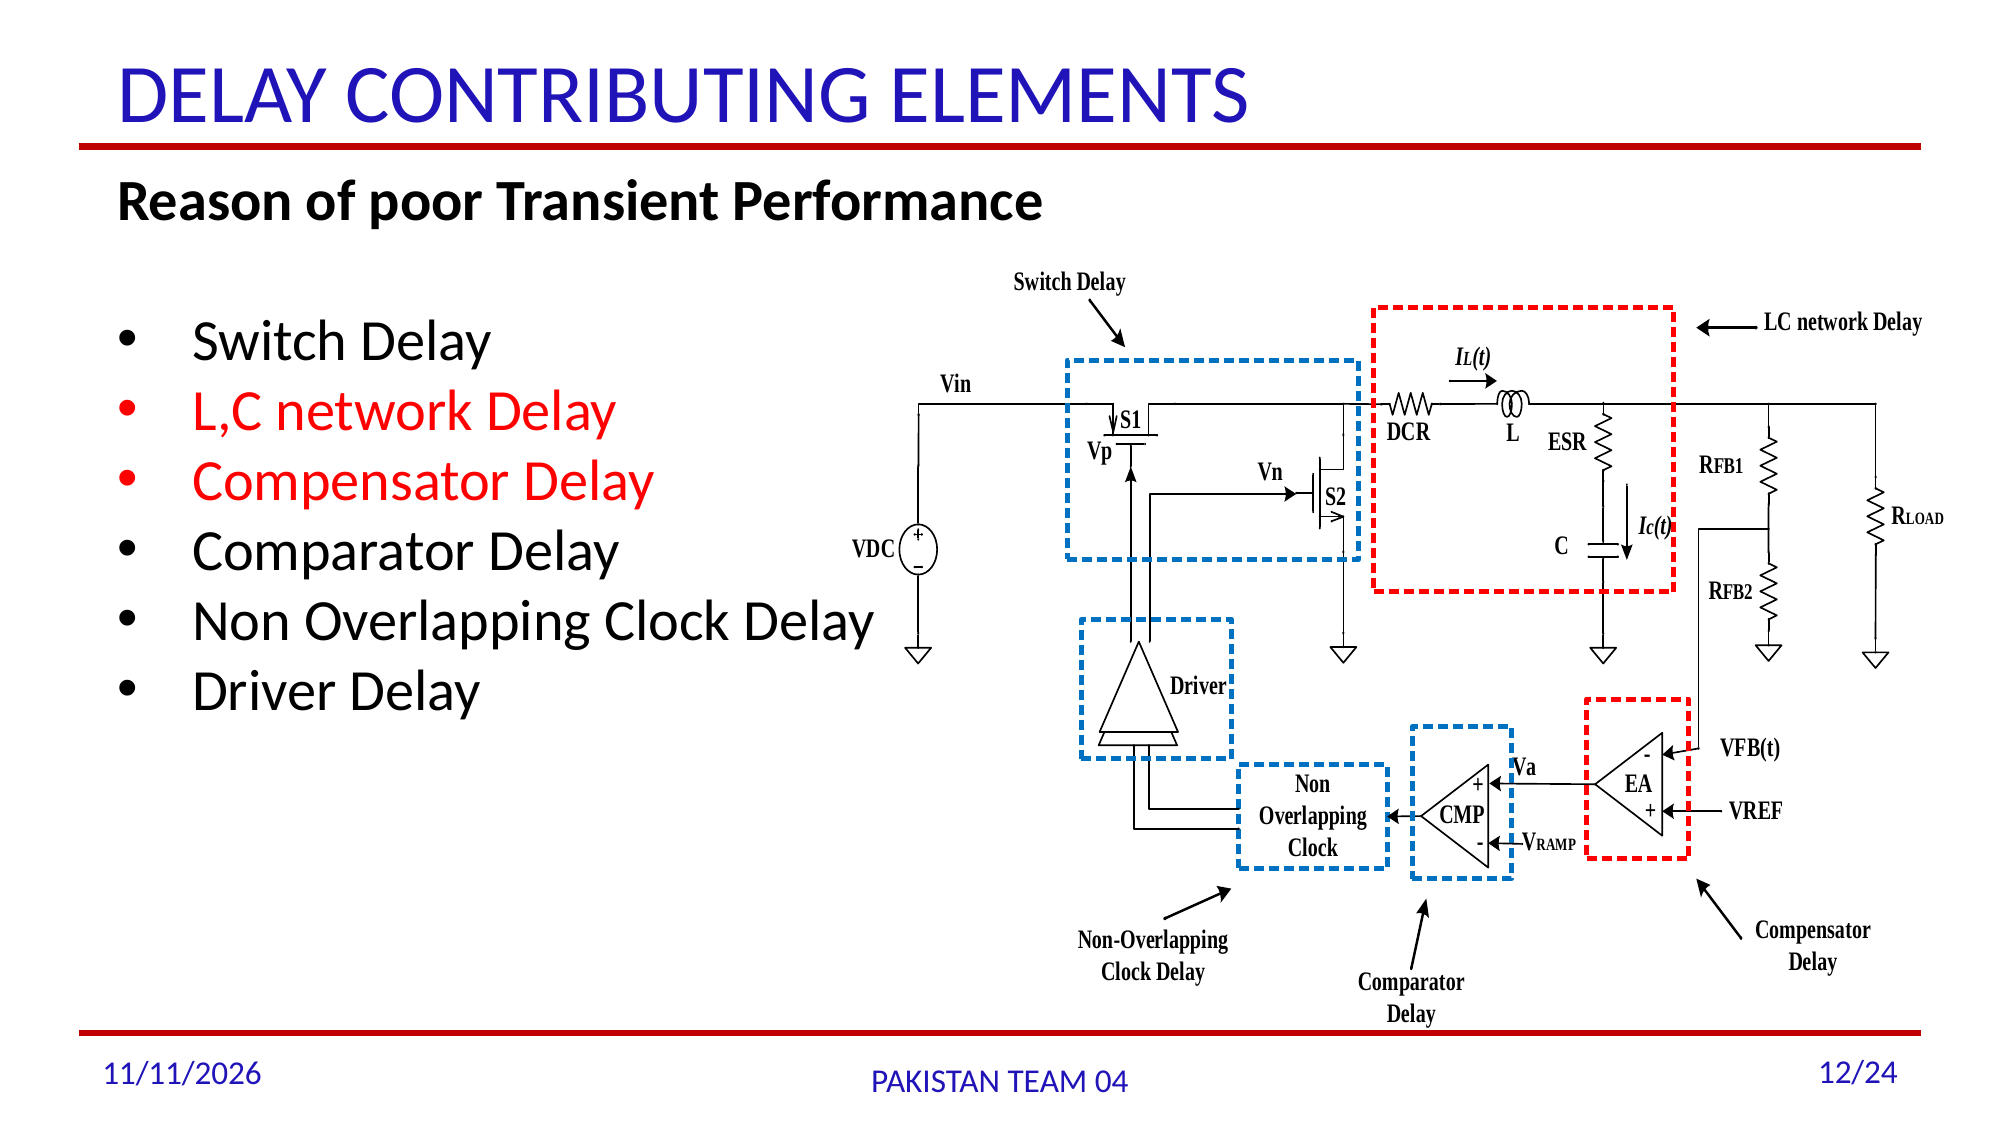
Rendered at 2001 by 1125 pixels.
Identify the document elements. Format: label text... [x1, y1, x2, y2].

picture [839, 257, 1951, 1043]
title DELAY CONTRIBUTING ELEMENTS [102, 36, 1898, 156]
slide_number 12/24 [1453, 1043, 1913, 1099]
text_box Reason of poor Transient Performance Switch Delay L,C network Delay Compensator Delay Comparator Delay Non Overlapping Clock Delay Driver Delay [102, 155, 1113, 730]
footer PAKISTAN TEAM 04 [662, 1041, 1338, 1117]
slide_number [87, 1041, 538, 1102]
